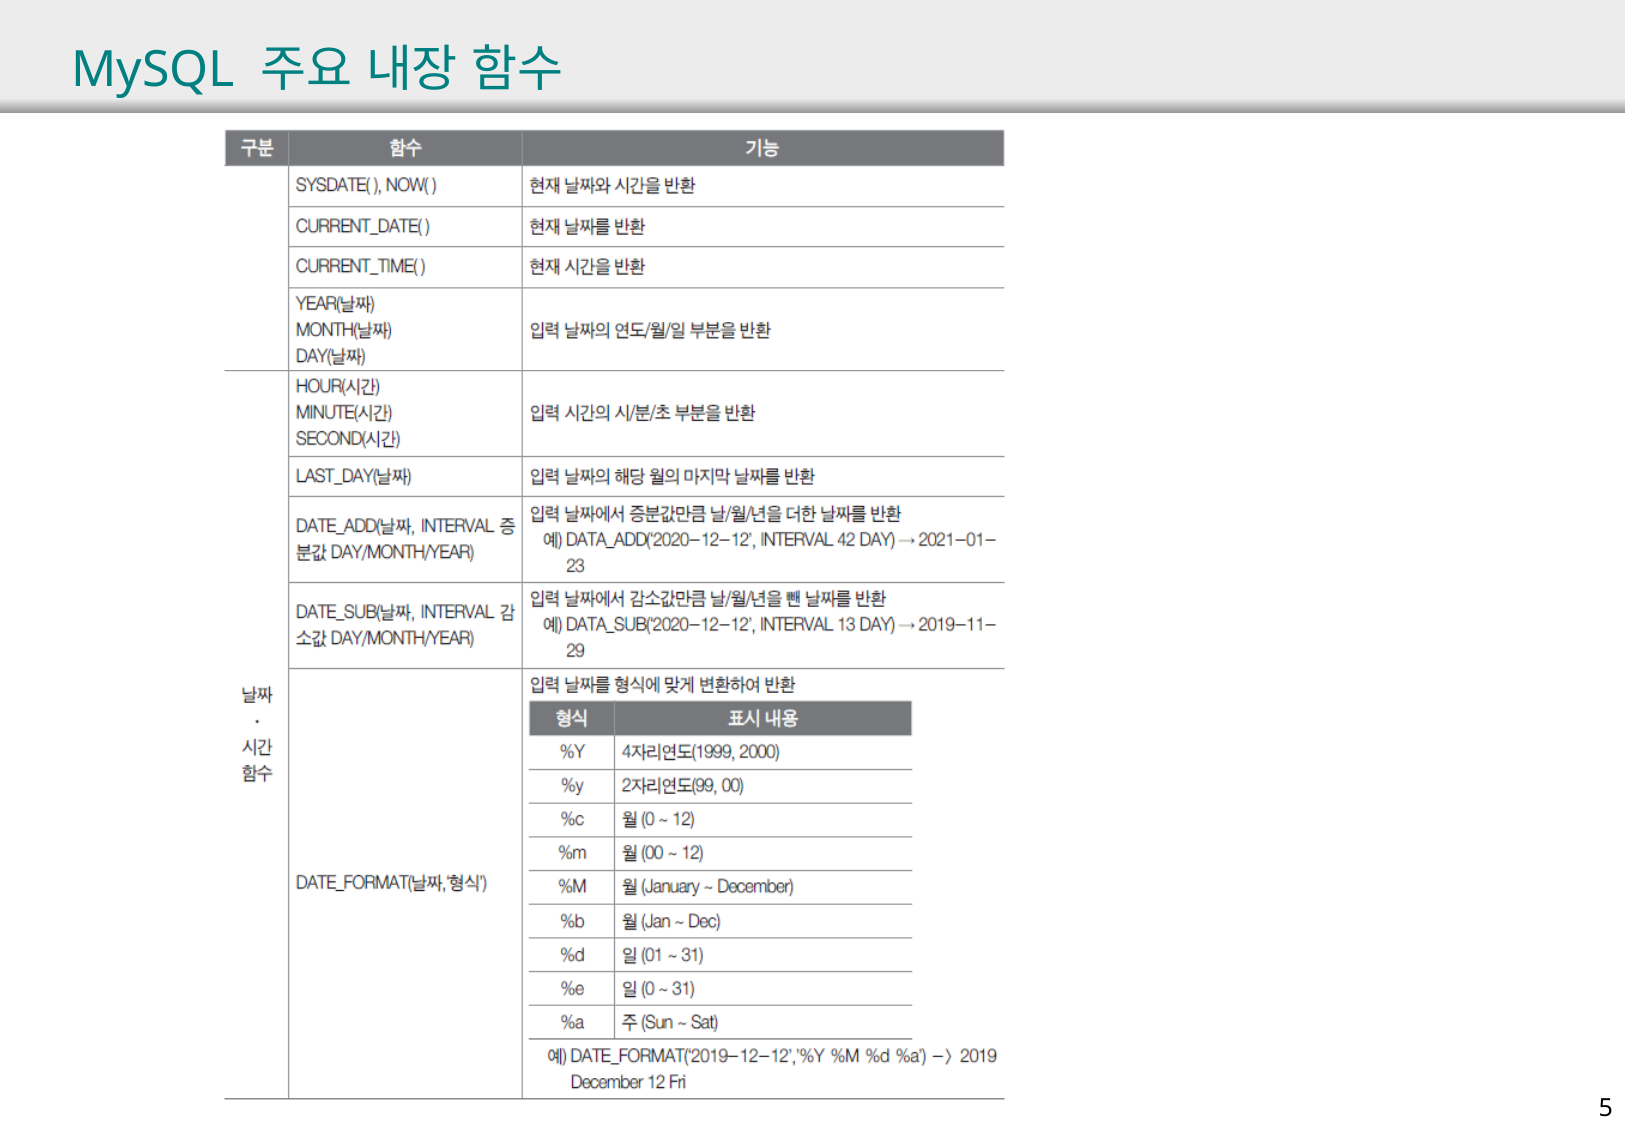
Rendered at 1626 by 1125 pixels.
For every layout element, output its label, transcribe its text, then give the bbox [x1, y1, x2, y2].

title MySQL 주요 내장 함수 [56, 18, 1545, 115]
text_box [221, 125, 1014, 1102]
